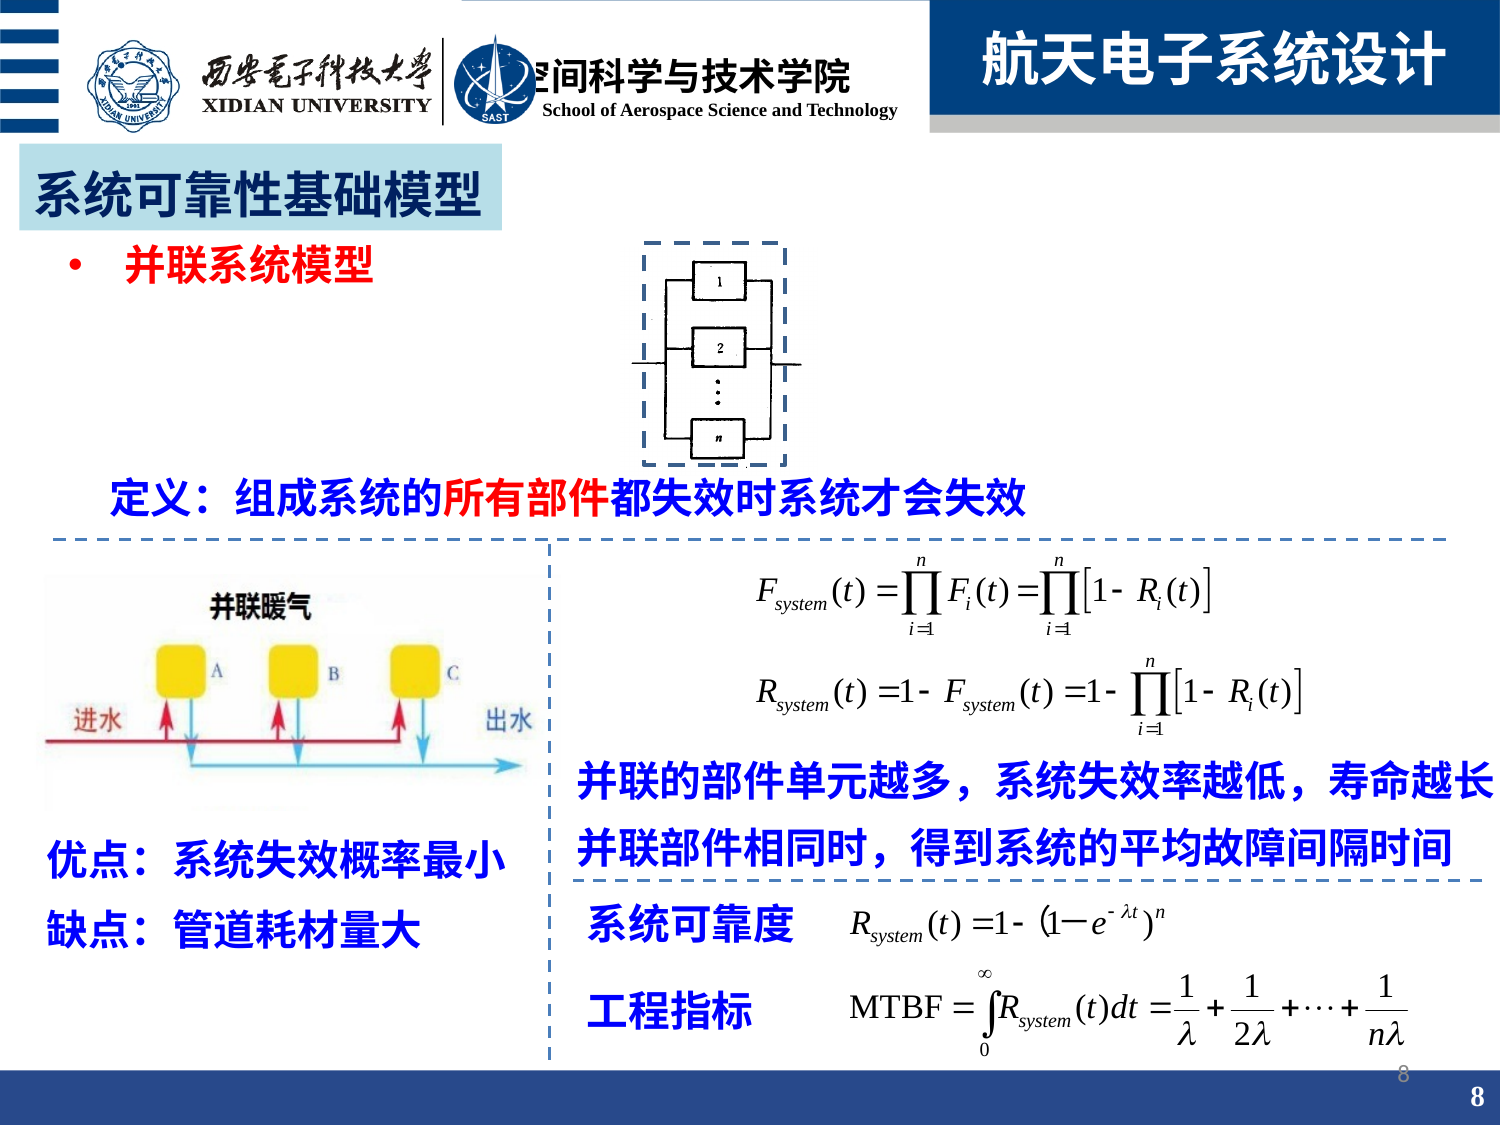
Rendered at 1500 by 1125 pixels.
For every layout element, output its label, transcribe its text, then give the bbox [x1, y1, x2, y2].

text_box 优点：系统失效概率最小 缺点：管道耗材量大 [32, 825, 527, 962]
text_box 并联部件相同时，得到系统的平均故障间隔时间 [561, 814, 1500, 880]
text_box 定义：组成系统的所有部件都失效时系统才会失效 [94, 464, 1052, 530]
text_box 航天电子系统设计 [927, 0, 1500, 114]
text_box 系统可靠度 [571, 890, 818, 956]
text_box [749, 543, 1310, 745]
text_box 工程指标 [571, 977, 818, 1042]
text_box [843, 896, 1415, 1064]
picture [0, 0, 1500, 1070]
slide_number 8 [1074, 1042, 1425, 1103]
text_box 并联系统模型 [53, 231, 408, 308]
text_box [643, 241, 786, 246]
text_box 并联的部件单元越多，系统失效率越低，寿命越长 [564, 747, 1500, 813]
text_box 系统可靠性基础模型 [19, 143, 502, 231]
